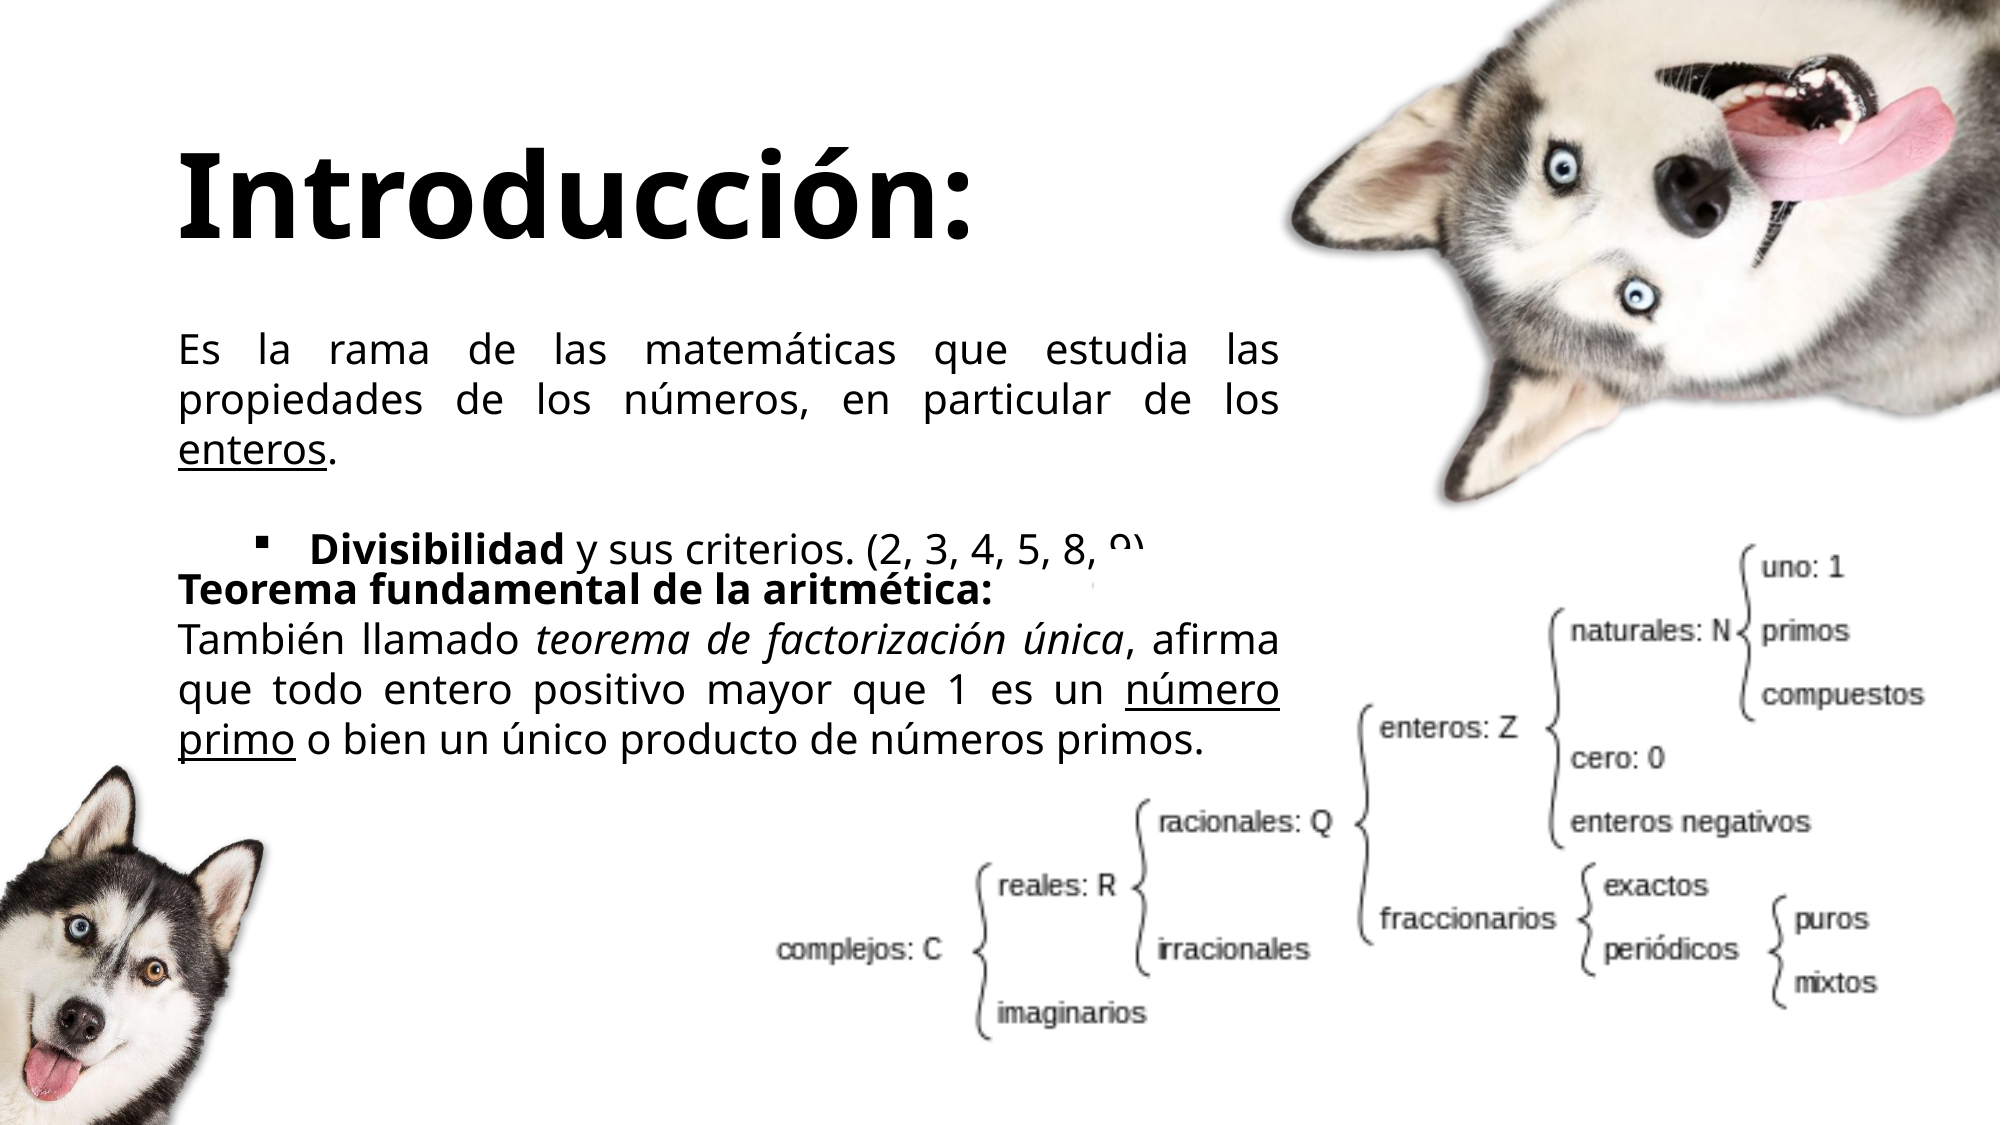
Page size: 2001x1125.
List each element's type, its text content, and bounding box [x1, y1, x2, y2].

text_box Es la rama de las matemáticas que estudia las propiedades de los números, en particular de los enteros. Divisibilidad y sus criterios. (2, 3, 4, 5, 8, 9) [162, 315, 1245, 555]
text_box Teorema fundamental de la aritmética: También llamado teorema de factorización única, afirma que todo entero positivo mayor que 1 es un número primo o bien un único producto de números primos. [162, 555, 744, 771]
picture [744, 0, 2000, 1096]
subtitle Introducción: [162, 129, 1245, 273]
picture [0, 680, 393, 1125]
